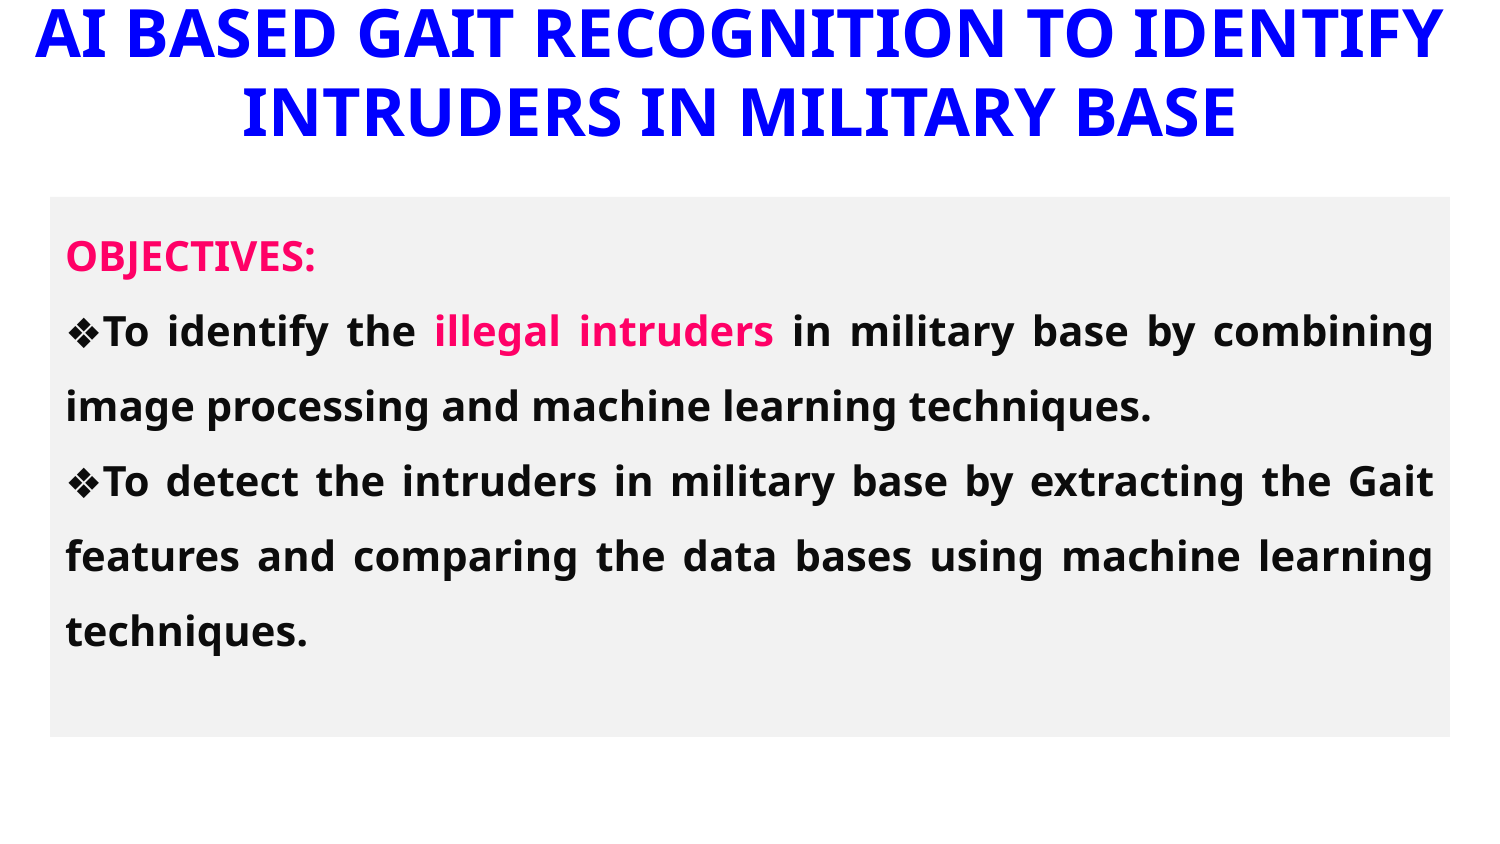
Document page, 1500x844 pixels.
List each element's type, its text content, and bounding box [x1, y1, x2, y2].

text_box OBJECTIVES: To identify the illegal intruders in military base by combining image processing and machine learning techniques. To detect the intruders in military base by extracting the Gait features and comparing the data bases using machine learning techniques. [50, 196, 1450, 737]
title AI BASED GAIT RECOGNITION TO IDENTIFY INTRUDERS IN MILITARY BASE [0, 0, 1482, 141]
